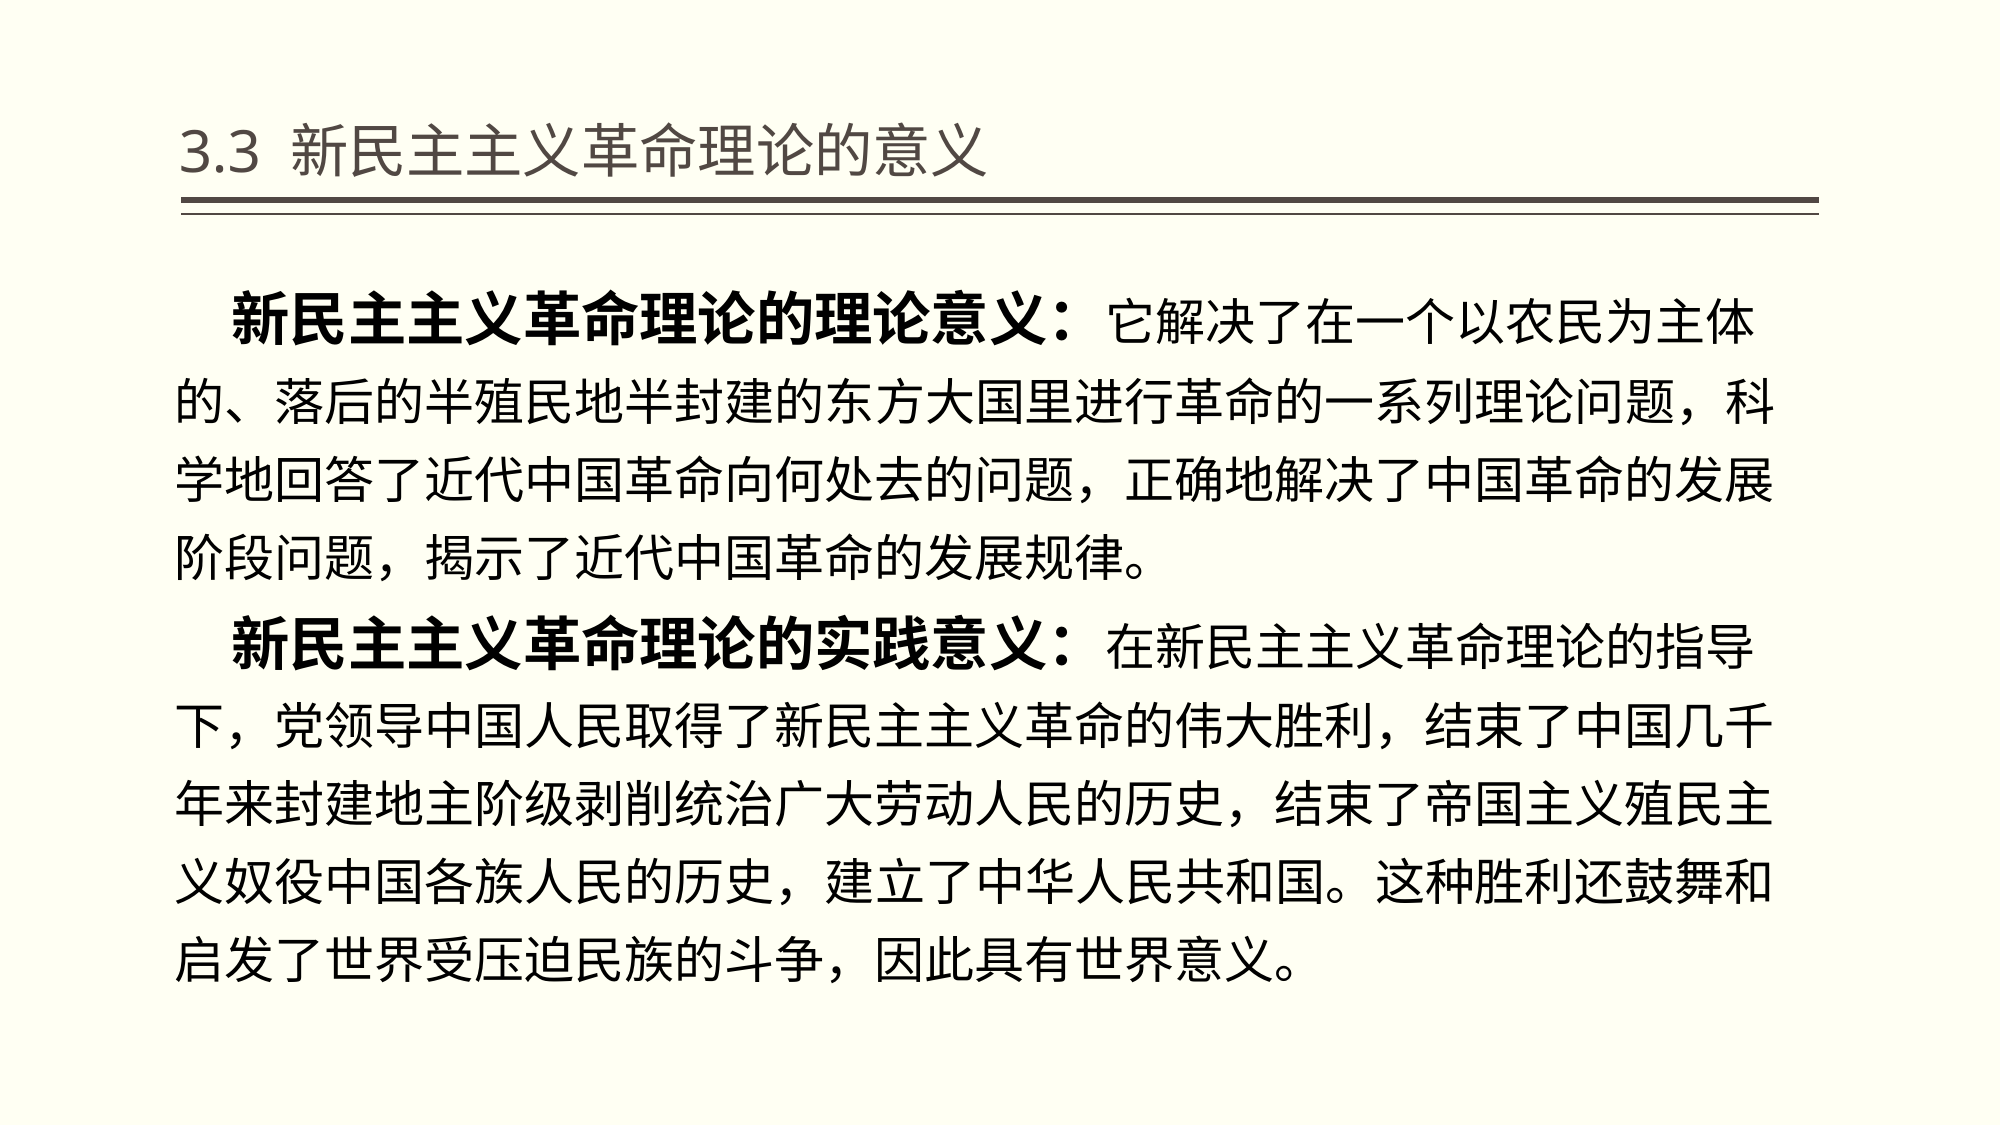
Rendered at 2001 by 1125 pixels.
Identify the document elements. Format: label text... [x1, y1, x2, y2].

text_box 新民主主义革命理论的理论意义：它解决了在一个以农民为主体的、落后的半殖民地半封建的东方大国里进行革命的一系列理论问题，科学地回答了近代中国革命向何处去的问题，正确地解决了中国革命的发展阶段问题，揭示了近代中国革命的发展规律。 新民主主义革命理论的实践意义：在新民主主义革命理论的指导下，党领导中国人民取得了新民主主义革命的伟大胜利，结束了中国几千年来封建地主阶级剥削统治广大劳动人民的历史，结束了帝国主义殖民主义奴役中国各族人民的历史，建立了中华人民共和国。这种胜利还鼓舞和启发了世界受压迫民族的斗争，因此具有世界意义。 [160, 253, 1817, 997]
title 3.3 新民主主义革命理论的意义 [178, 12, 1816, 193]
